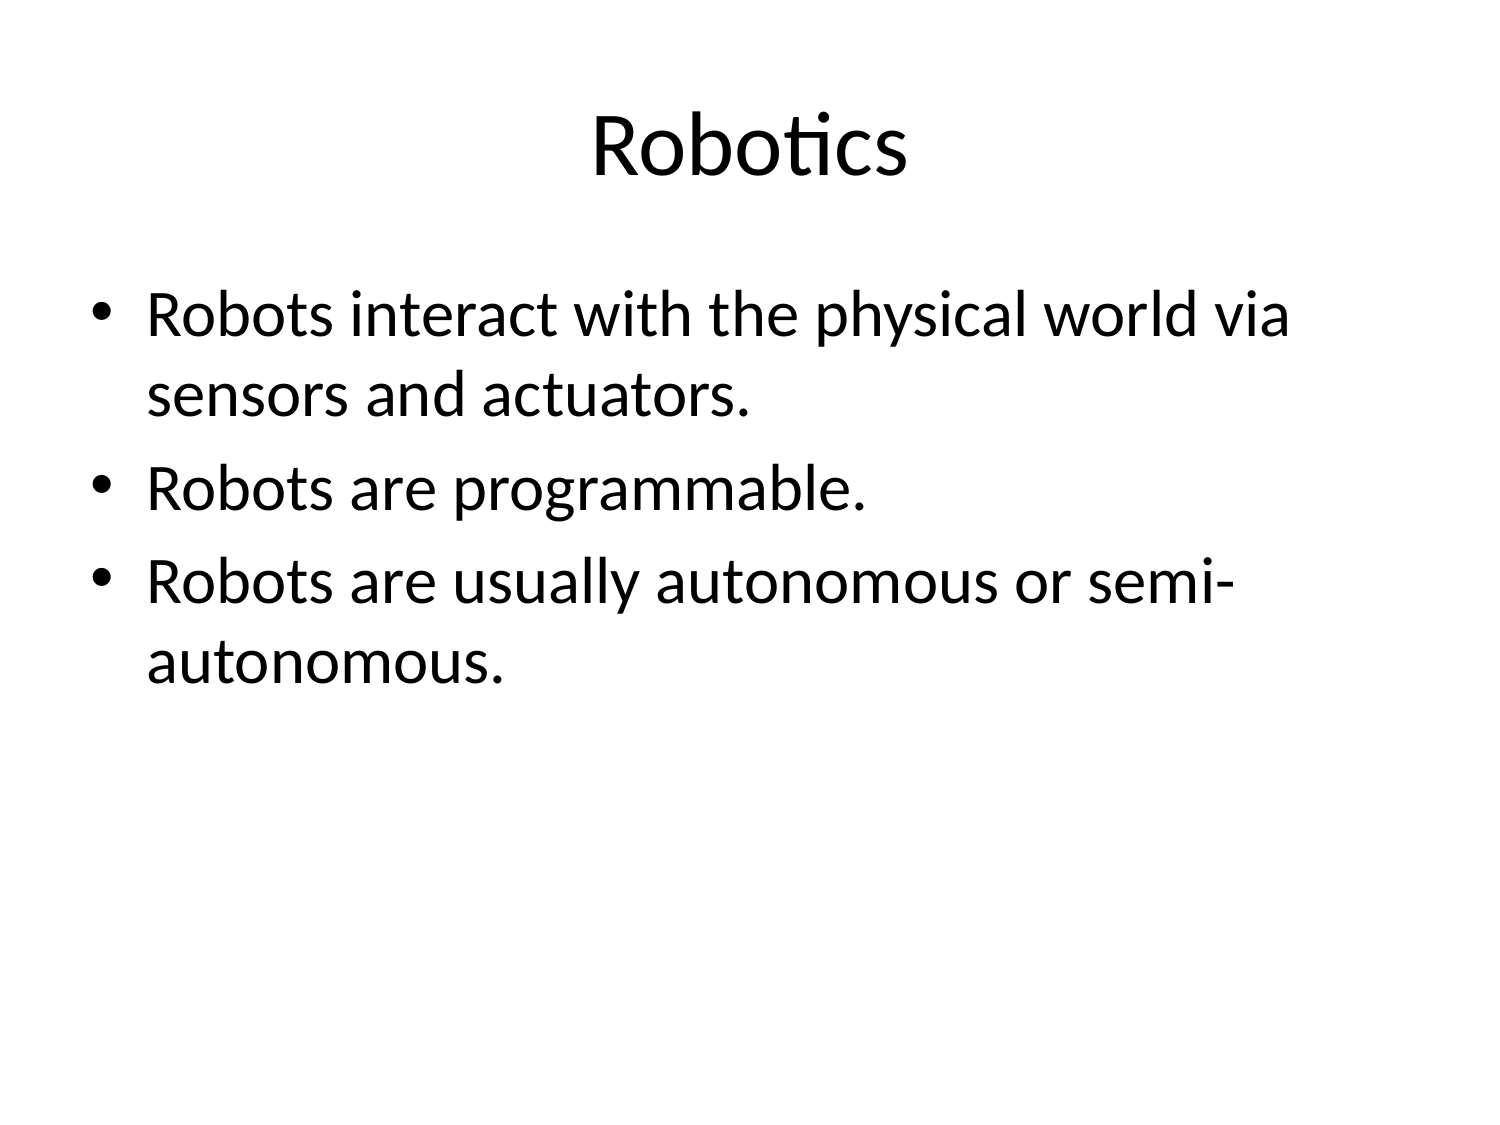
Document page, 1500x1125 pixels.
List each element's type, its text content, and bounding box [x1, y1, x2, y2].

list Robots interact with the physical world via sensors and actuators. Robots are programmable. Robots are usually autonomous or semi-autonomous. [75, 262, 1425, 1005]
title Robotics [75, 45, 1425, 233]
